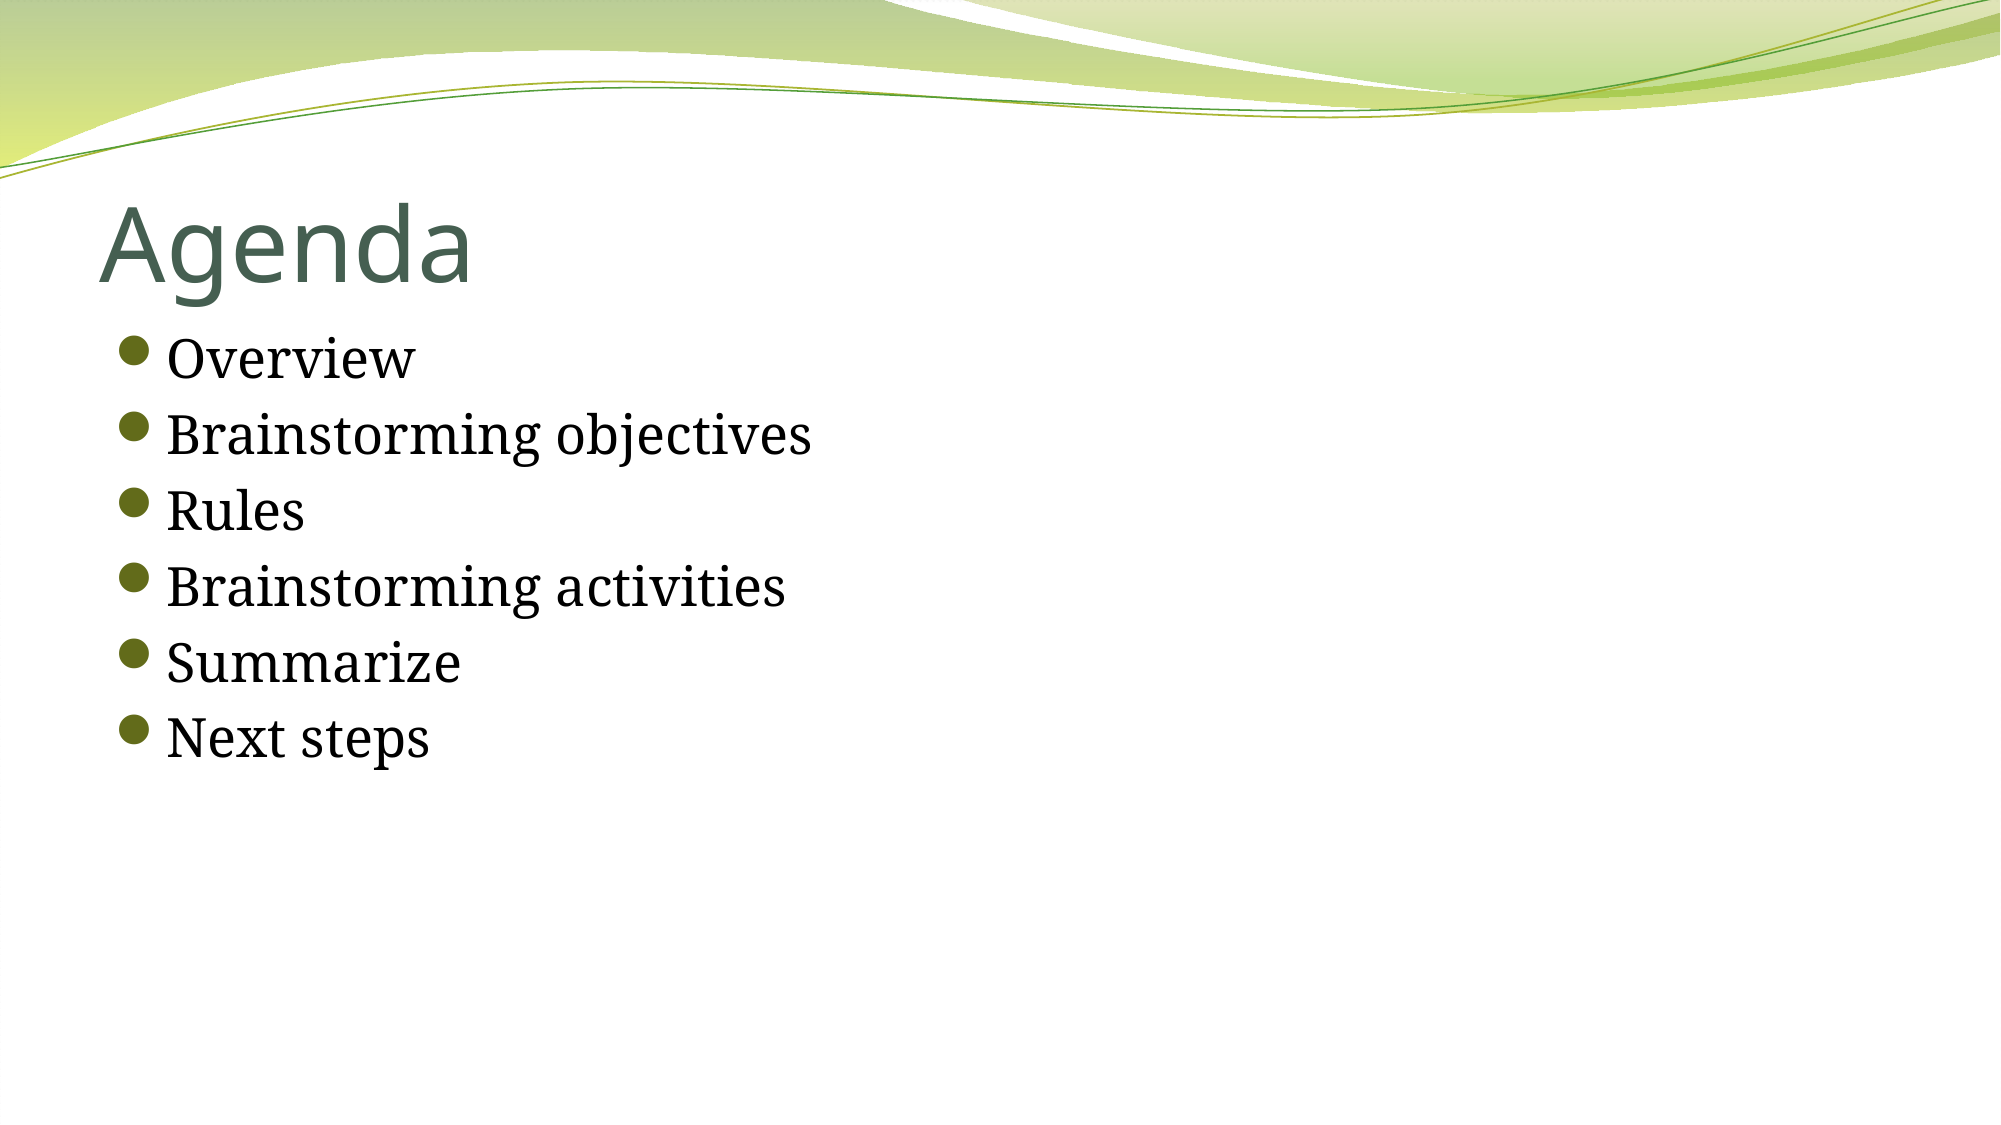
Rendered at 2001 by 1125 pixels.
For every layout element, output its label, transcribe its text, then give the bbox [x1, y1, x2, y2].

list Overview Brainstorming objectives Rules Brainstorming activities Summarize Next steps [99, 317, 1900, 1038]
title Agenda [99, 115, 1900, 303]
